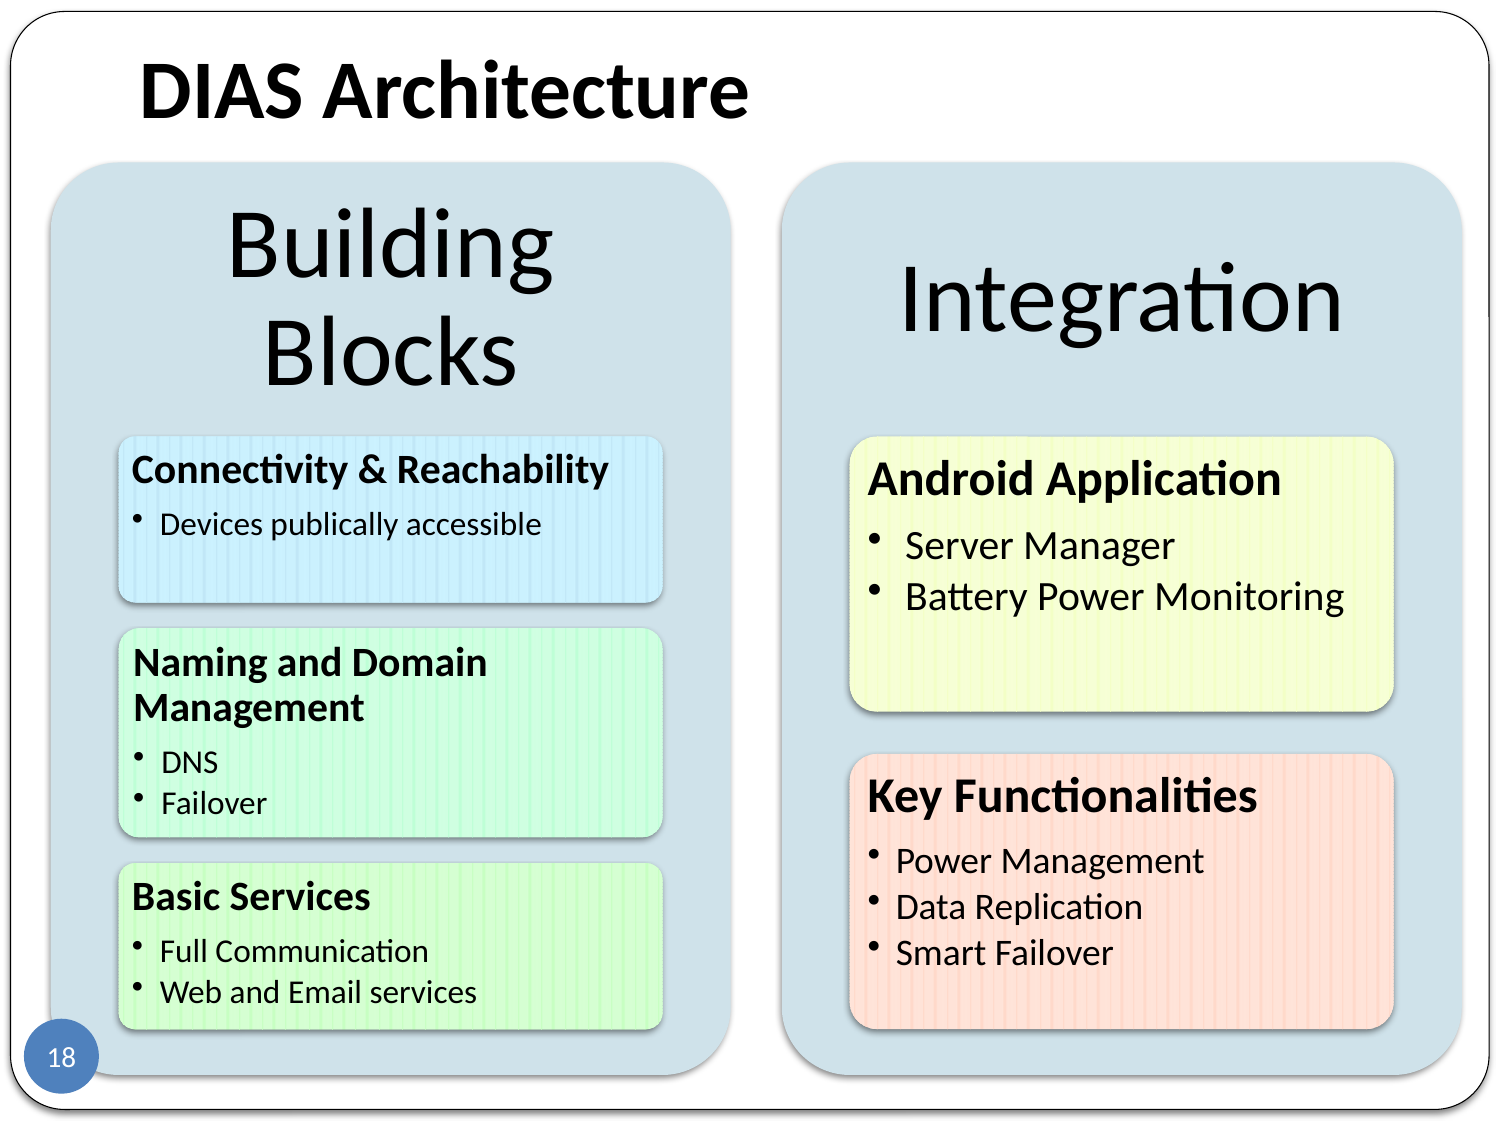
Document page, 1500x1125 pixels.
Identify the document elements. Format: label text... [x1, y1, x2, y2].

title DIAS Architecture [125, 0, 1400, 150]
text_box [49, 162, 1463, 1076]
slide_number 18 [23, 1023, 87, 1094]
